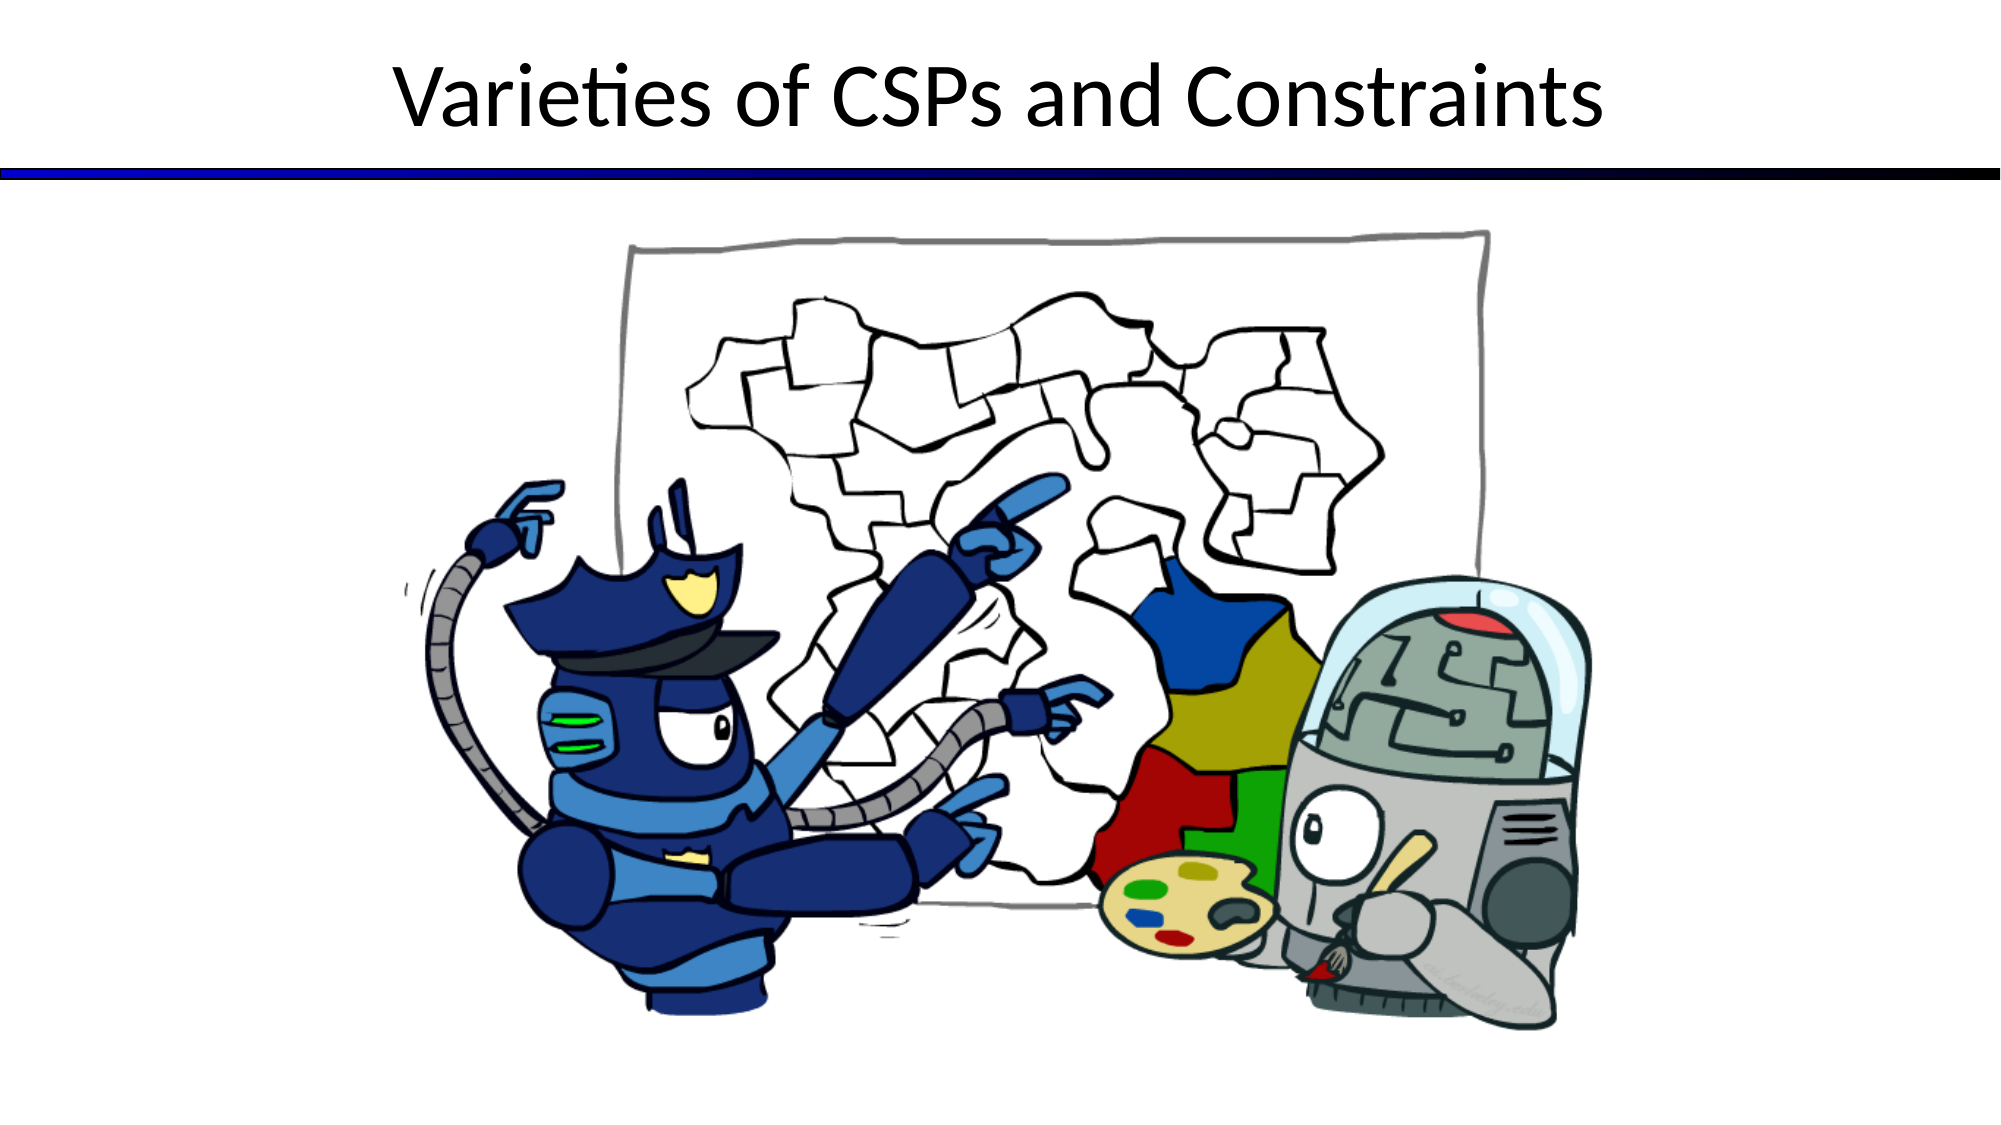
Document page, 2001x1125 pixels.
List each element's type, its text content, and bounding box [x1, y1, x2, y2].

picture [399, 224, 1601, 1038]
title Varieties of CSPs and Constraints [0, 0, 2000, 184]
